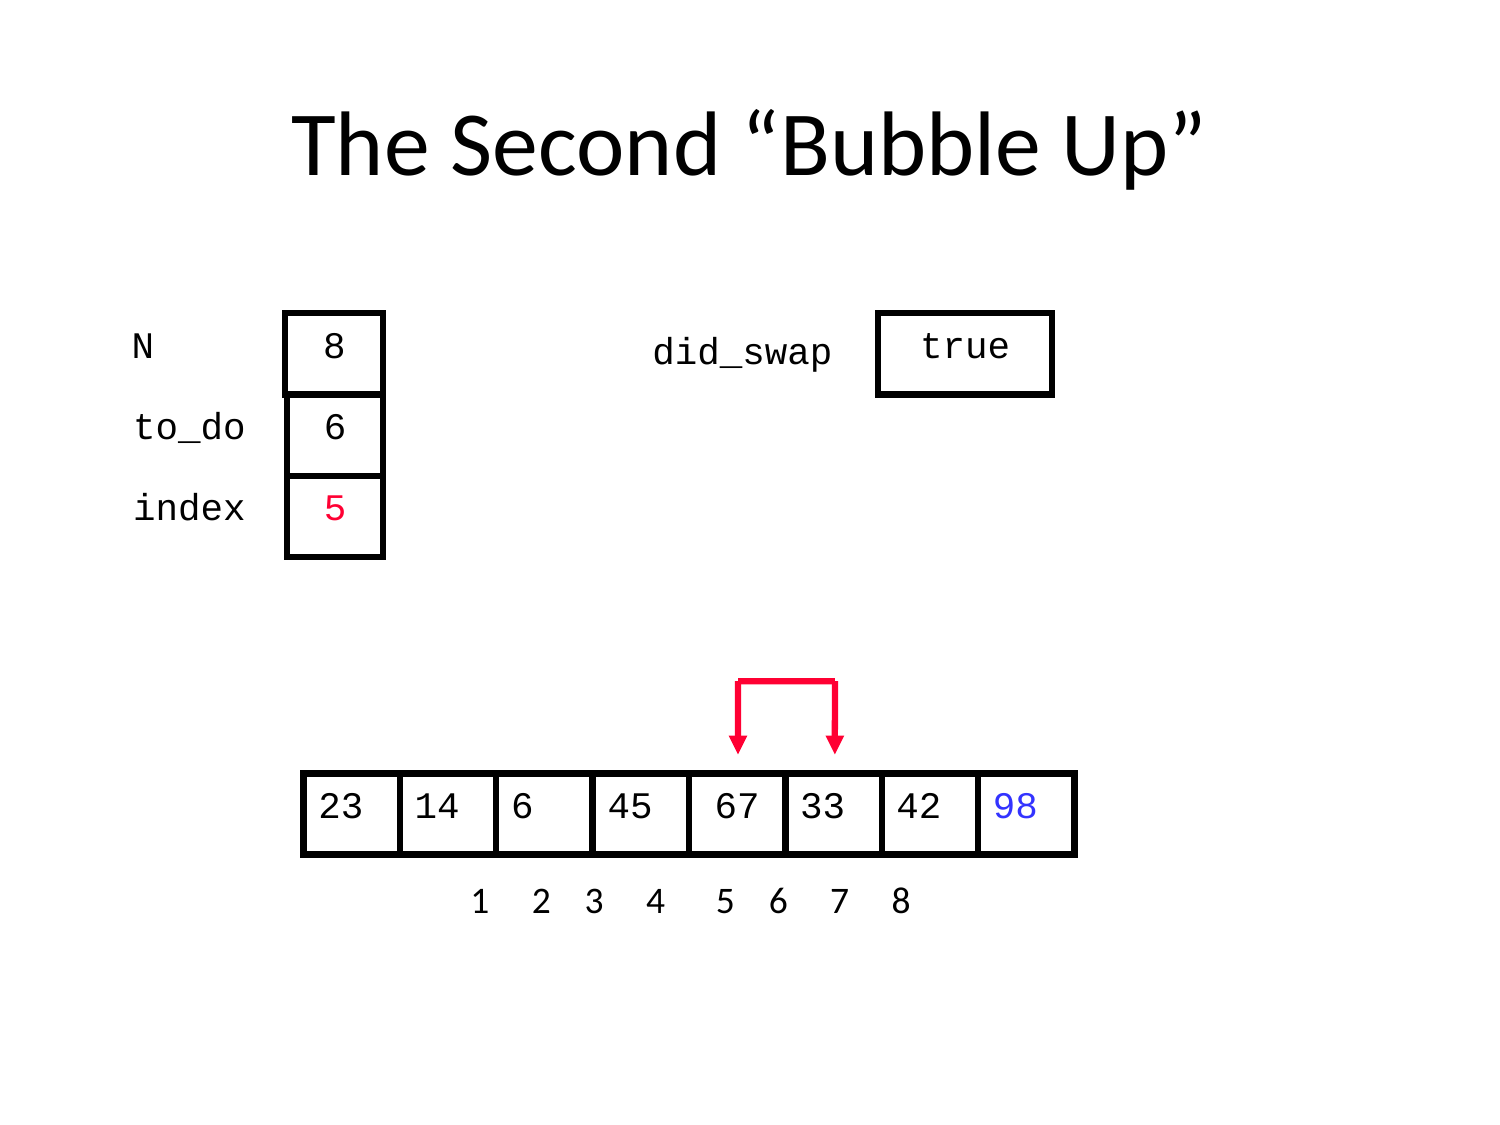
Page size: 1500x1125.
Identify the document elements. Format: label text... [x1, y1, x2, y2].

text_box 98 [978, 773, 1075, 855]
text_box true [877, 313, 1053, 395]
text_box N [116, 313, 260, 373]
text_box 1 2 3 4 5 6 7 8 [455, 868, 927, 928]
text_box 5 [286, 475, 384, 557]
text_box 8 [285, 313, 384, 395]
text_box 6 [497, 773, 592, 855]
text_box 23 [303, 773, 400, 855]
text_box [737, 680, 836, 755]
text_box did_swap [637, 319, 877, 380]
text_box 14 [400, 773, 497, 855]
text_box 42 [881, 773, 978, 855]
text_box index [118, 475, 261, 536]
text_box to_do [118, 394, 261, 455]
text_box 67 [688, 773, 786, 855]
text_box 33 [786, 773, 881, 855]
title The Second “Bubble Up” [75, 45, 1425, 233]
text_box 6 [286, 395, 384, 475]
text_box 45 [592, 773, 688, 855]
